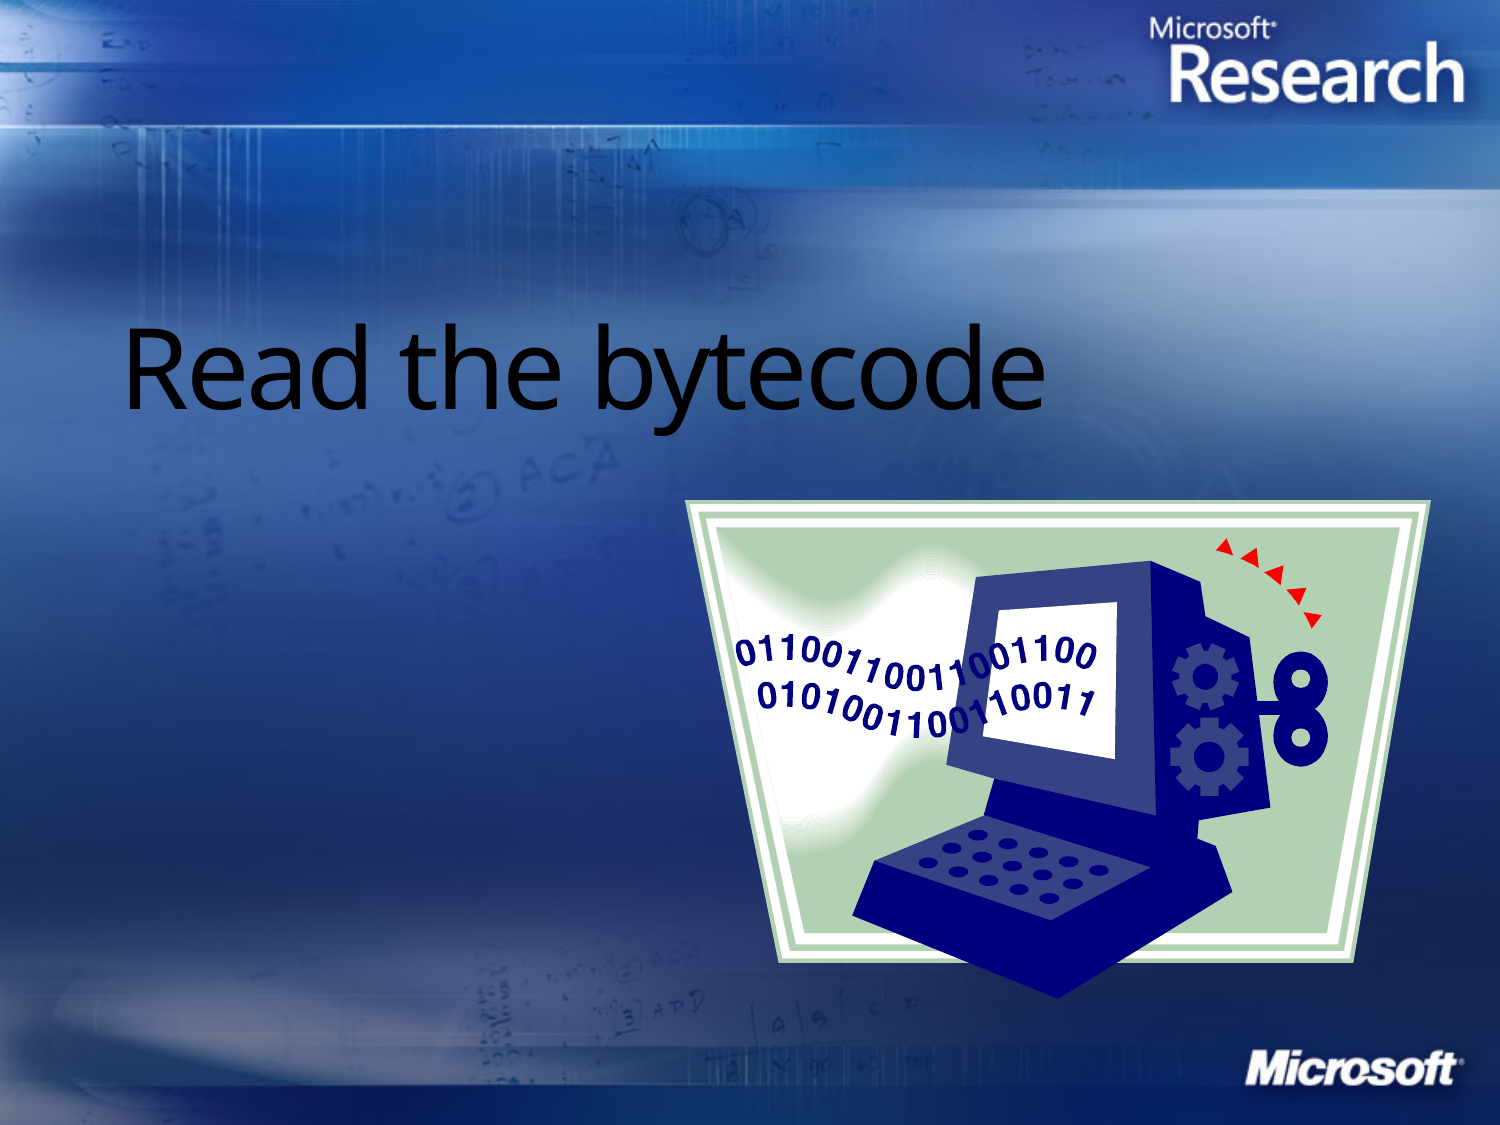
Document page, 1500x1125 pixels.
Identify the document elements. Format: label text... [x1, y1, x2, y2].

title Read the bytecode [119, 312, 1380, 563]
picture [0, 0, 1500, 1125]
